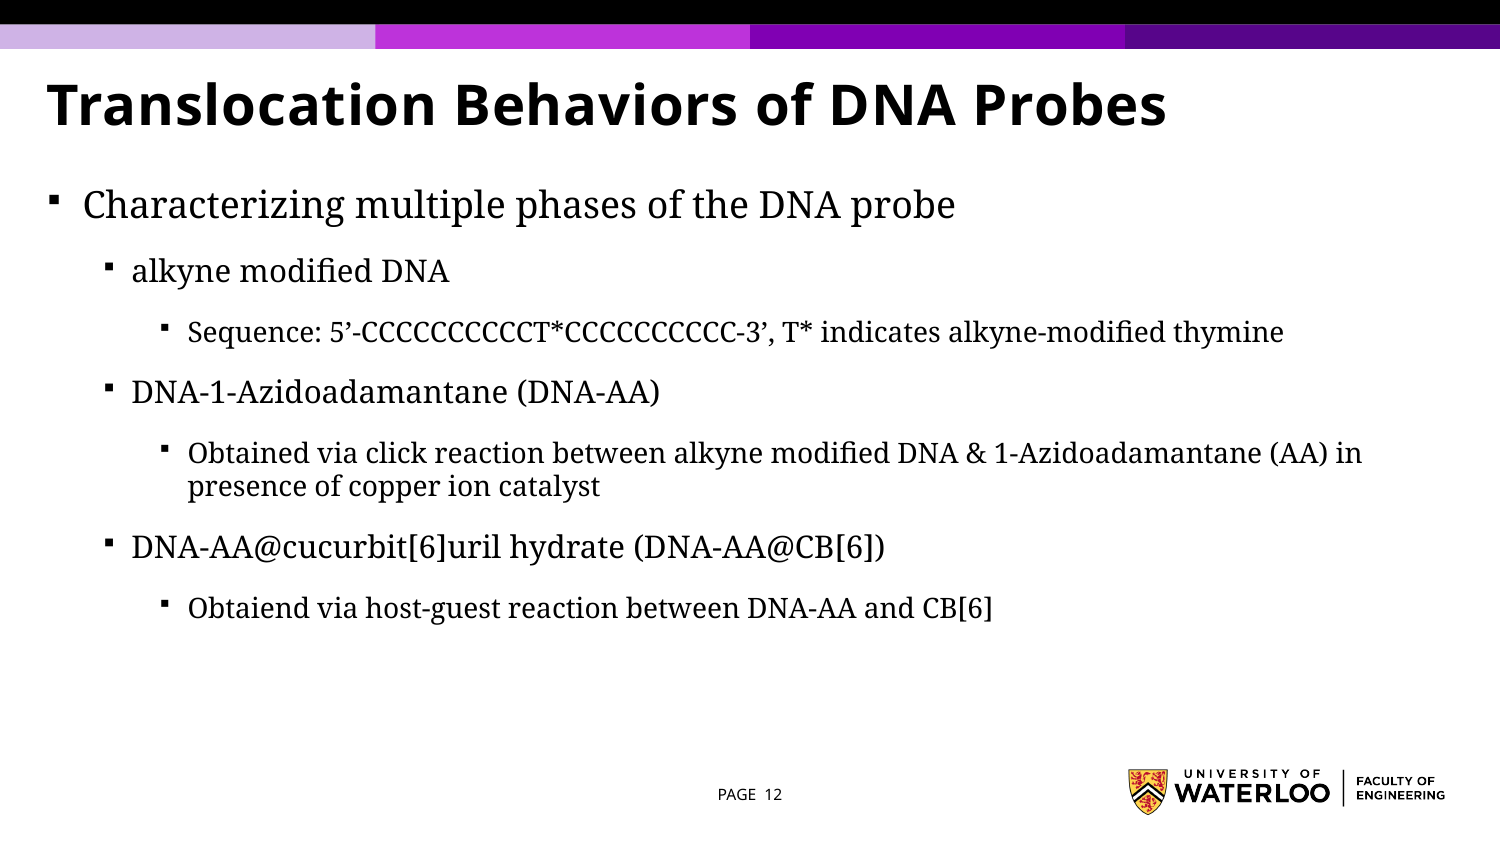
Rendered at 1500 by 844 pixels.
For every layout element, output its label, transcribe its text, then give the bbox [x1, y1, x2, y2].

list Characterizing multiple phases of the DNA probe alkyne modified DNA Sequence: 5’-CCCCCCCCCCT*CCCCCCCCCC-3’, T* indicates alkyne-modified thymine DNA-1-Azidoadamantane (DNA-AA) Obtained via click reaction between alkyne modified DNA & 1-Azidoadamantane (AA) in presence of copper ion catalyst DNA-AA@cucurbit[6]uril hydrate (DNA-AA@CB[6]) Obtaiend via host-guest reaction between DNA-AA and CB[6] [31, 173, 1456, 740]
slide_number PAGE 12 [687, 779, 813, 811]
picture [1085, 736, 1487, 844]
title Translocation Behaviors of DNA Probes [31, 53, 1456, 164]
